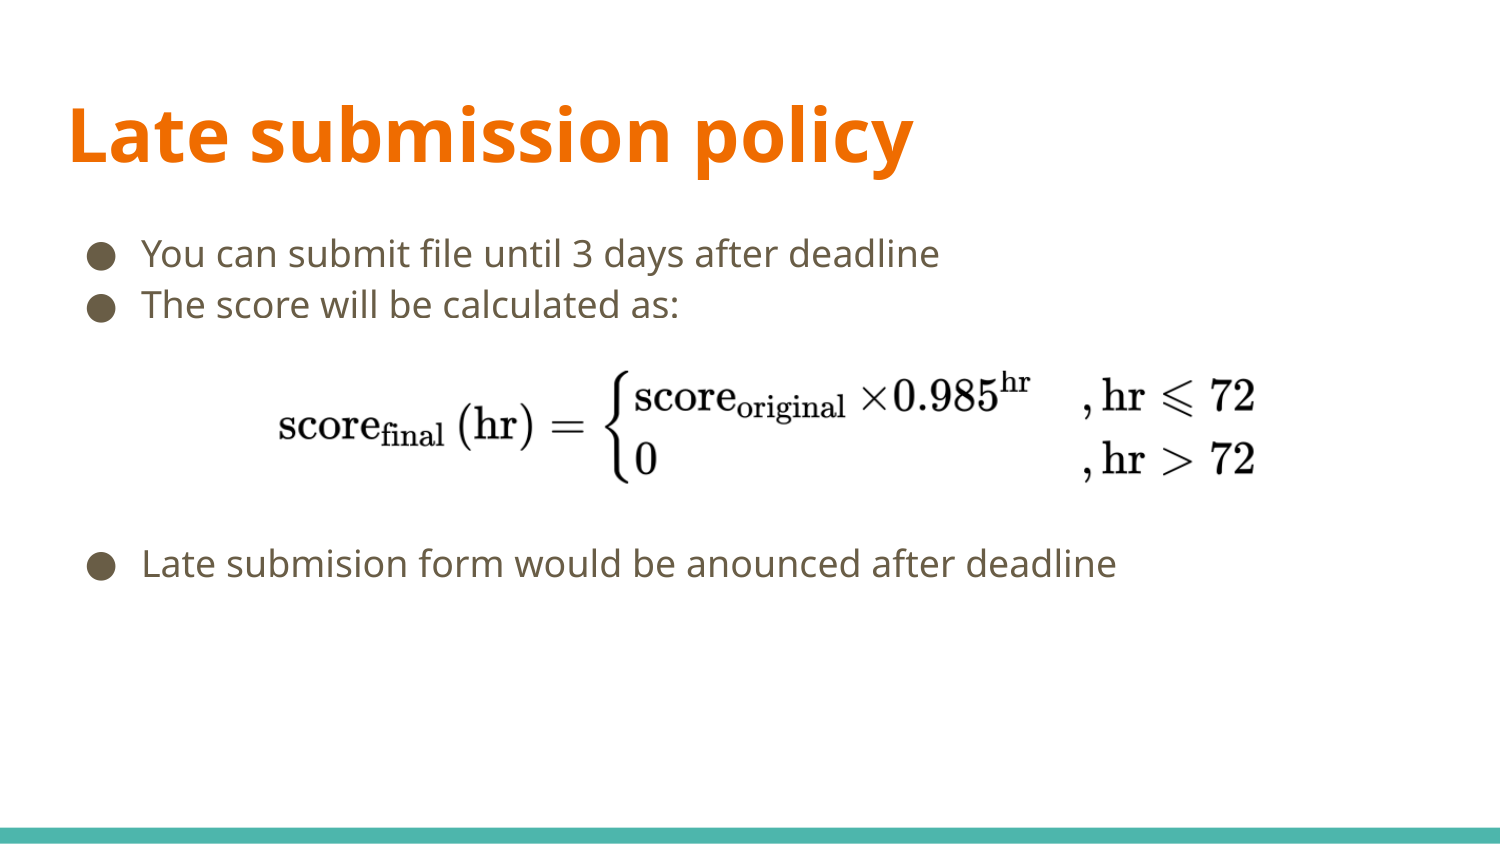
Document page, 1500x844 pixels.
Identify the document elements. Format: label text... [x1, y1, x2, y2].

title Late submission policy [51, 72, 1449, 189]
list You can submit file until 3 days after deadline The score will be calculated as: Late submision form would be anounced after deadline [51, 207, 1449, 750]
picture [251, 318, 1281, 530]
